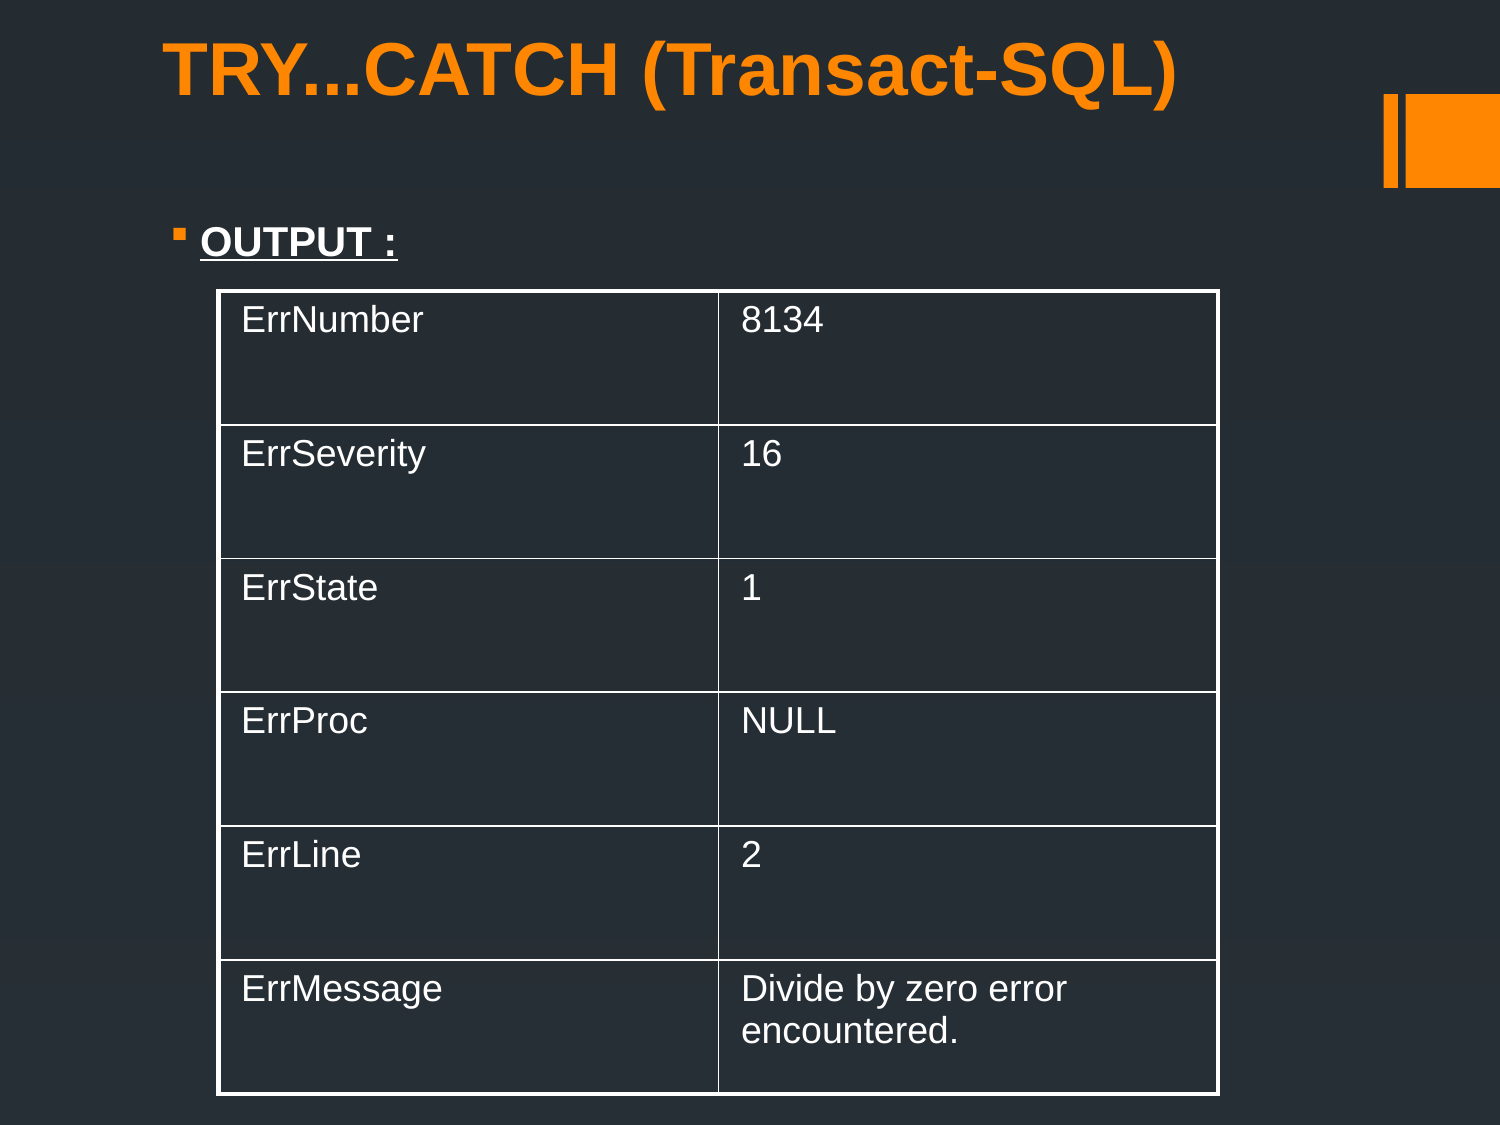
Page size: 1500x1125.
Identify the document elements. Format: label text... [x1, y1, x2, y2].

table_cell ErrLine [221, 827, 718, 959]
list OUTPUT : [147, 148, 1348, 1125]
title TRY...CATCH (Transact-SQL) [147, 0, 1348, 148]
table_cell ErrState [221, 559, 718, 691]
table_cell ErrMessage [221, 961, 718, 1092]
table_cell 1 [719, 559, 1216, 691]
table_header 8134 [719, 293, 1216, 424]
table_cell 2 [719, 827, 1216, 959]
table_cell NULL [719, 693, 1216, 825]
table_cell Divide by zero error encountered. [719, 961, 1216, 1092]
table_cell ErrProc [221, 693, 718, 825]
table_cell 16 [719, 426, 1216, 558]
table_header ErrNumber [221, 293, 718, 424]
table_cell ErrSeverity [221, 426, 718, 558]
